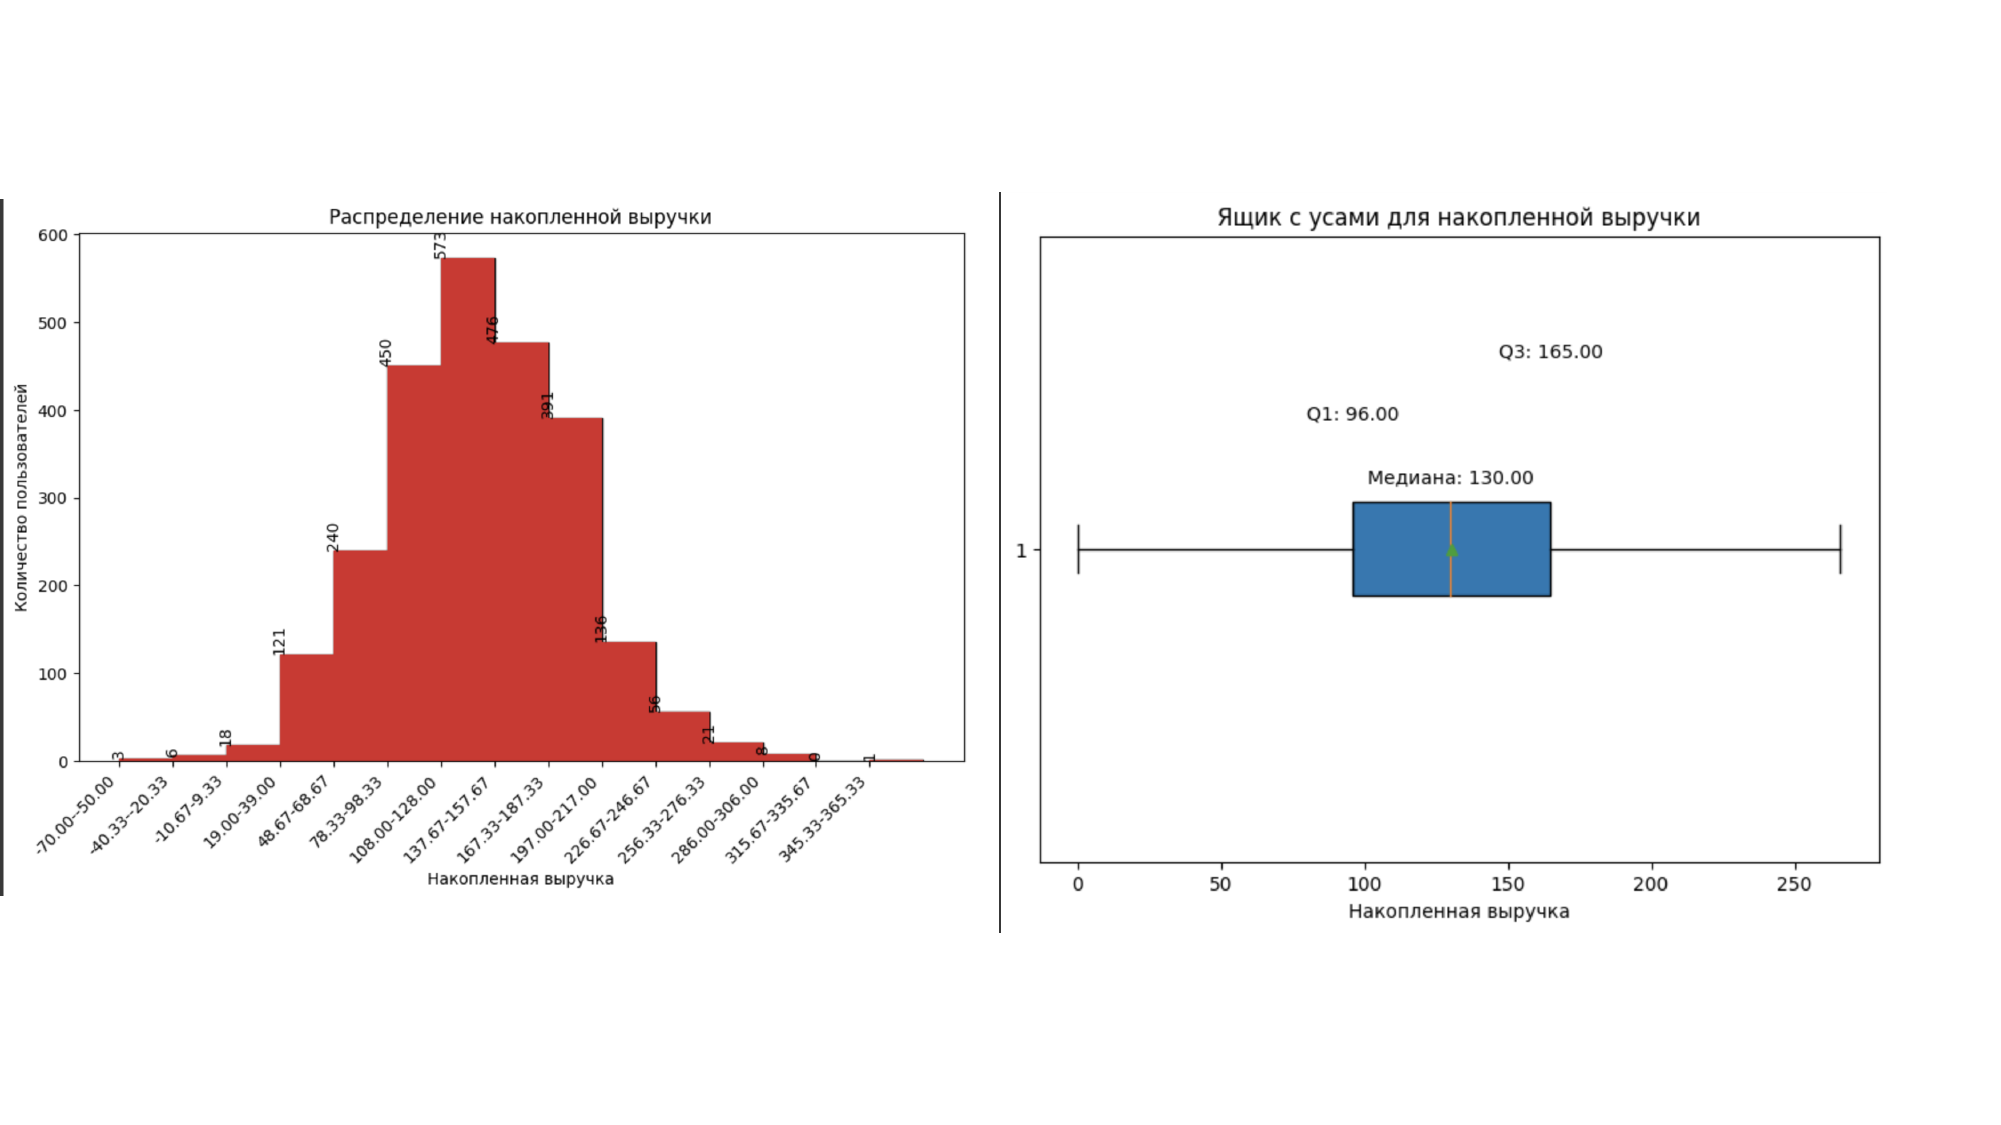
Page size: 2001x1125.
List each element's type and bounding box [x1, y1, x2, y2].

picture [999, 192, 1887, 933]
picture [0, 199, 974, 897]
